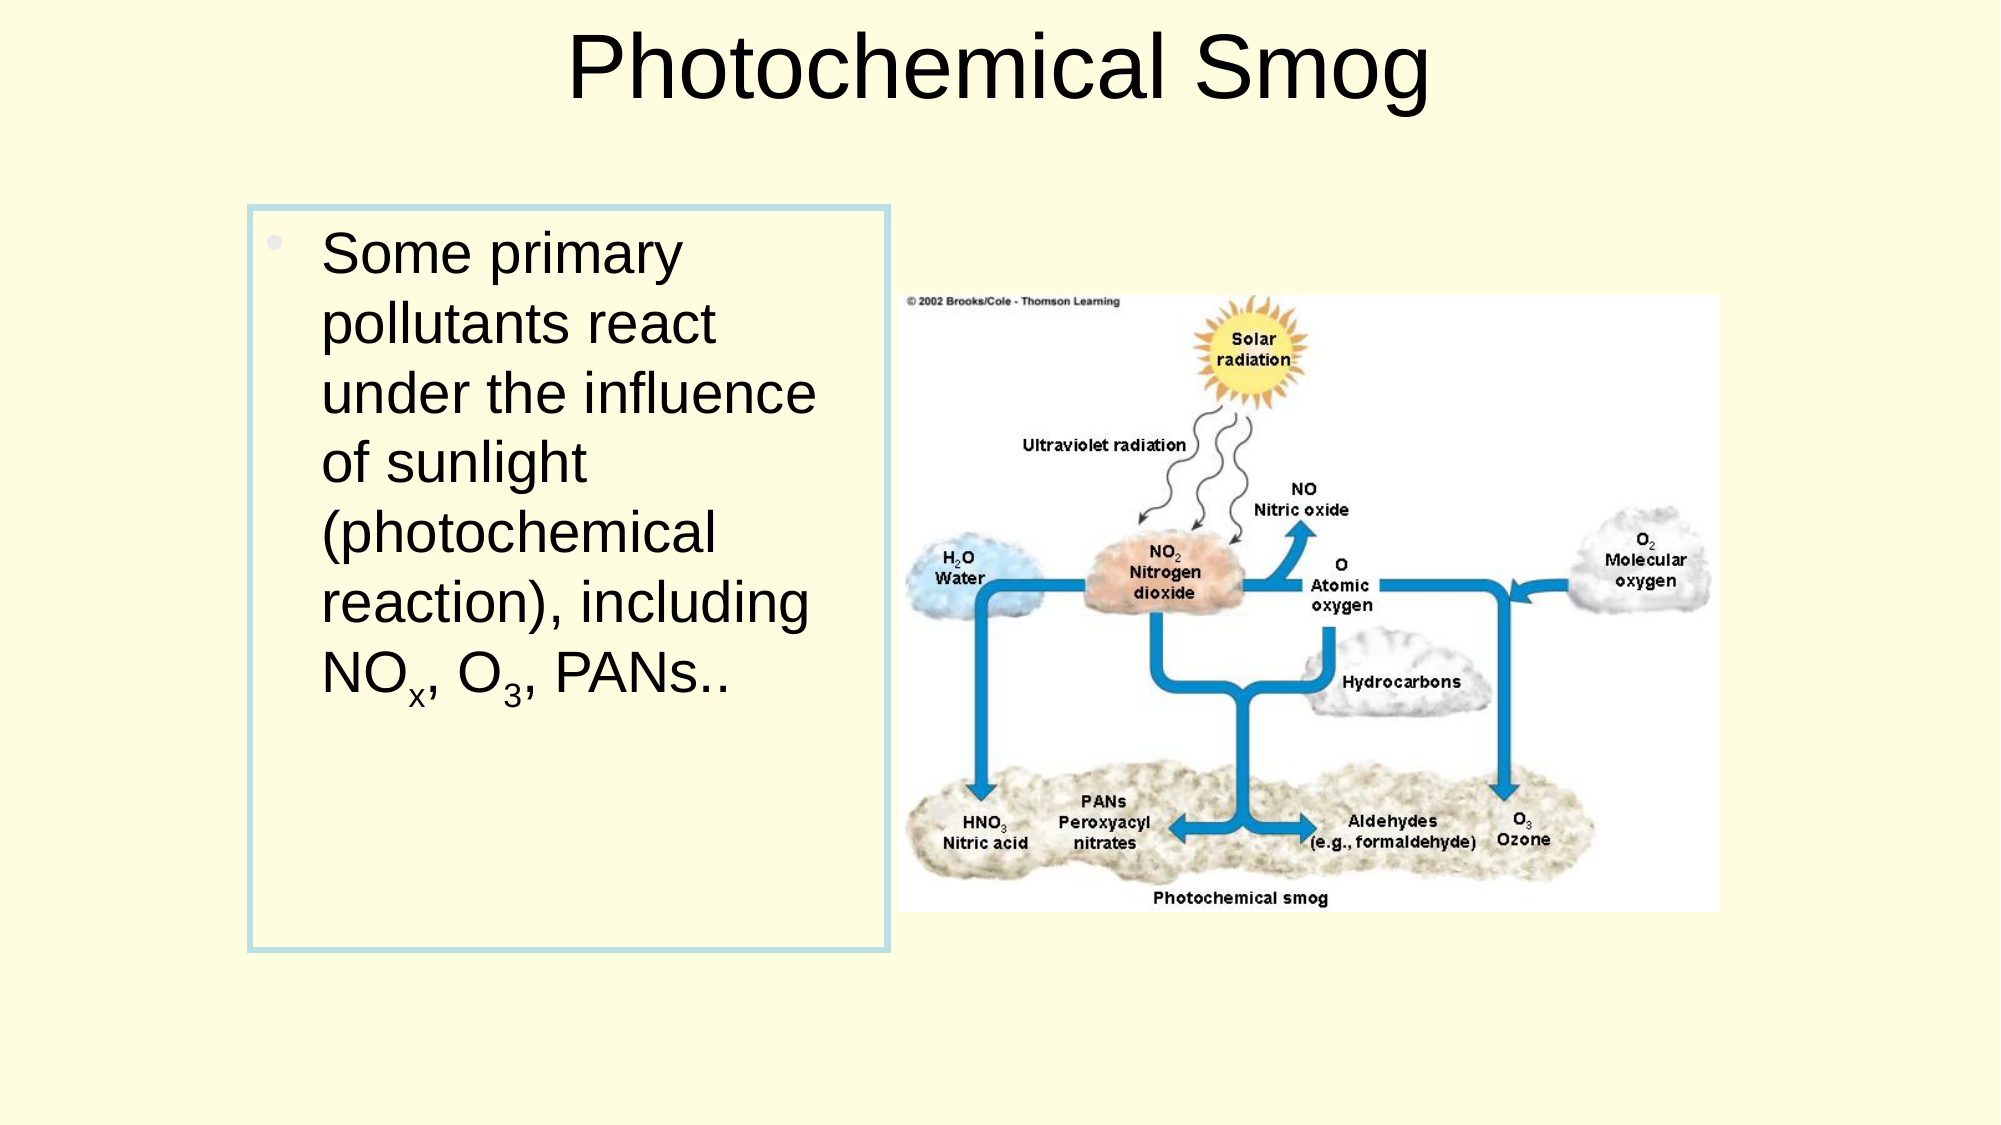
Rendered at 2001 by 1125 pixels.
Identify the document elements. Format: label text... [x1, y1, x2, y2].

title Photochemical Smog [0, 0, 2000, 188]
list Some primary pollutants react under the influence of sunlight (photochemical reaction), including NOx, O3, PANs.. [249, 207, 888, 950]
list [897, 295, 1721, 912]
